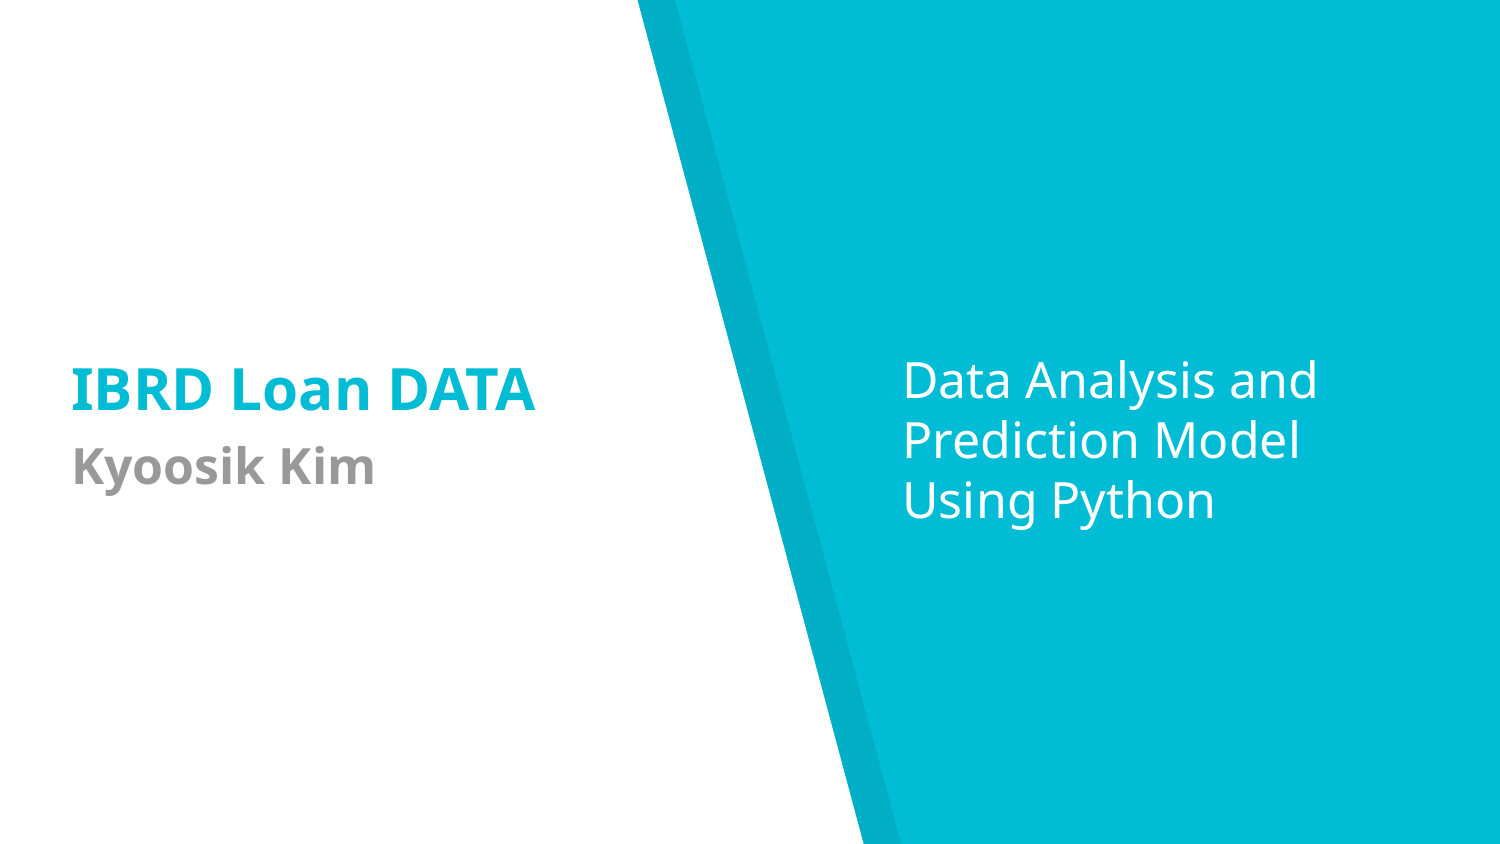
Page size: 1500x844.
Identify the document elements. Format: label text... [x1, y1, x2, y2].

title IBRD Loan DATA Kyoosik Kim [56, 274, 751, 510]
text_box Data Analysis and Prediction Model Using Python [887, 366, 1500, 544]
